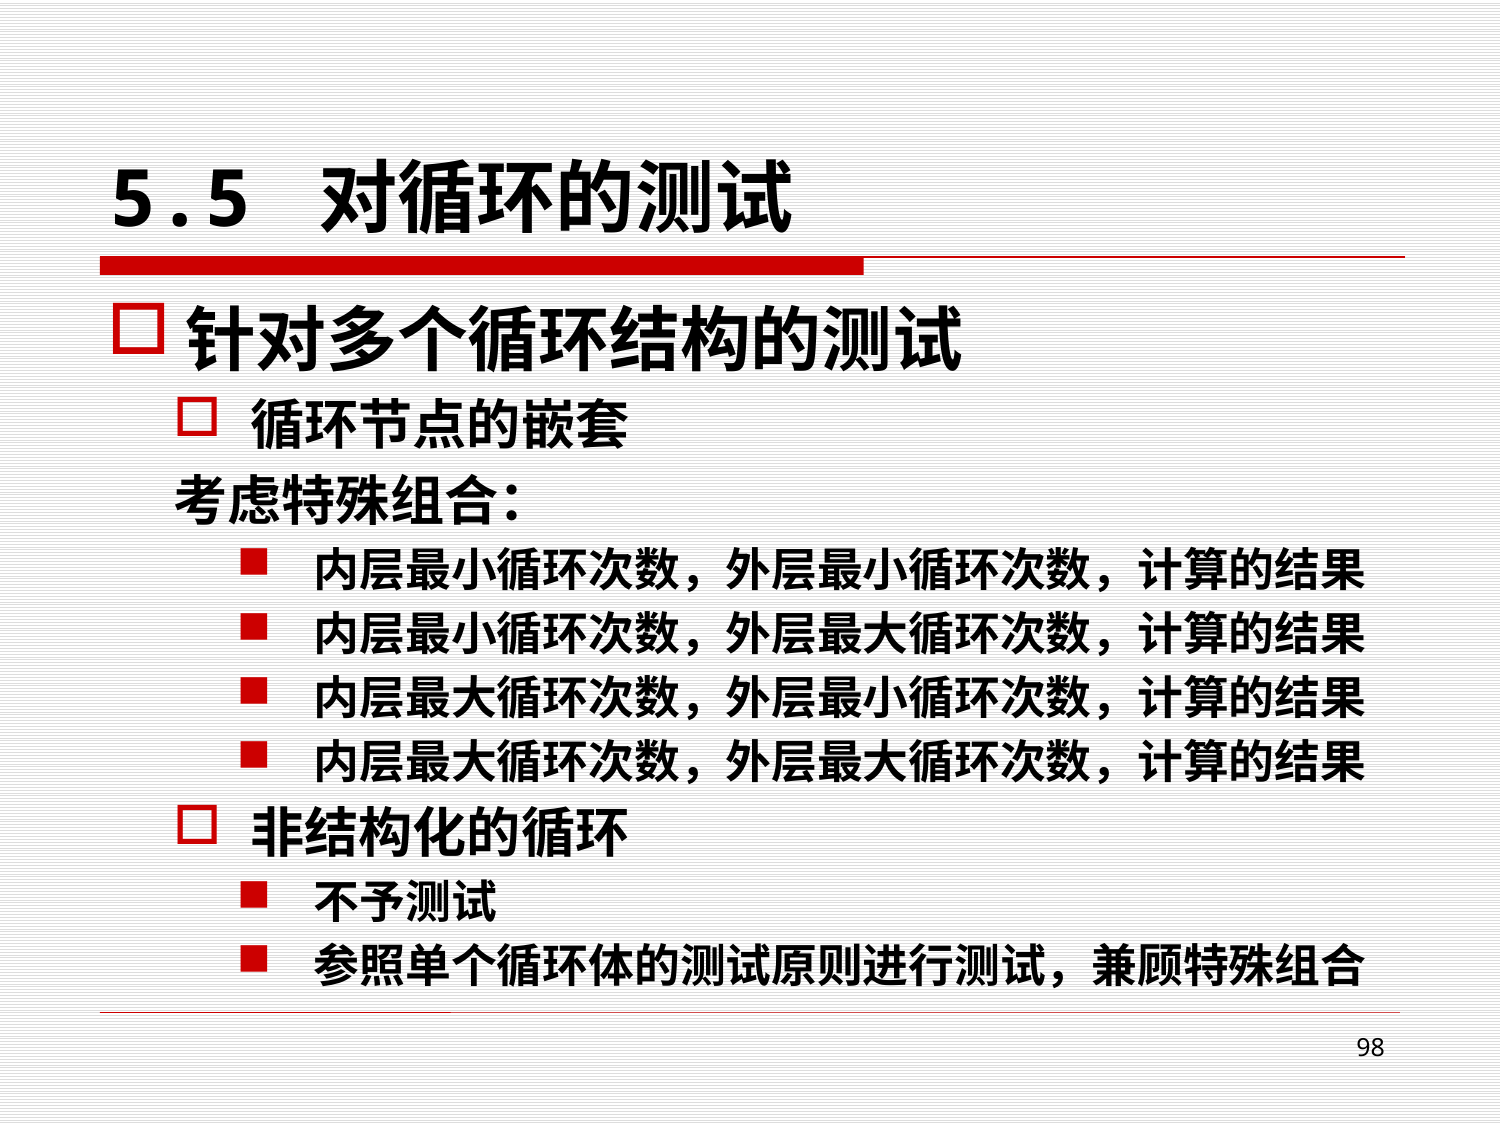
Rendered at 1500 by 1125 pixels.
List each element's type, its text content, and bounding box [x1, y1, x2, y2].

list 针对多个循环结构的测试 循环节点的嵌套 考虑特殊组合： 内层最小循环次数，外层最小循环次数，计算的结果 内层最小循环次数，外层最大循环次数，计算的结果 内层最大循环次数，外层最小循环次数，计算的结果 内层最大循环次数，外层最大循环次数，计算的结果 非结构化的循环 不予测试 参照单个循环体的测试原则进行测试，兼顾特殊组合 [92, 287, 1406, 988]
title 5.5 对循环的测试 [94, 50, 1407, 250]
slide_number 98 [1074, 1024, 1401, 1103]
